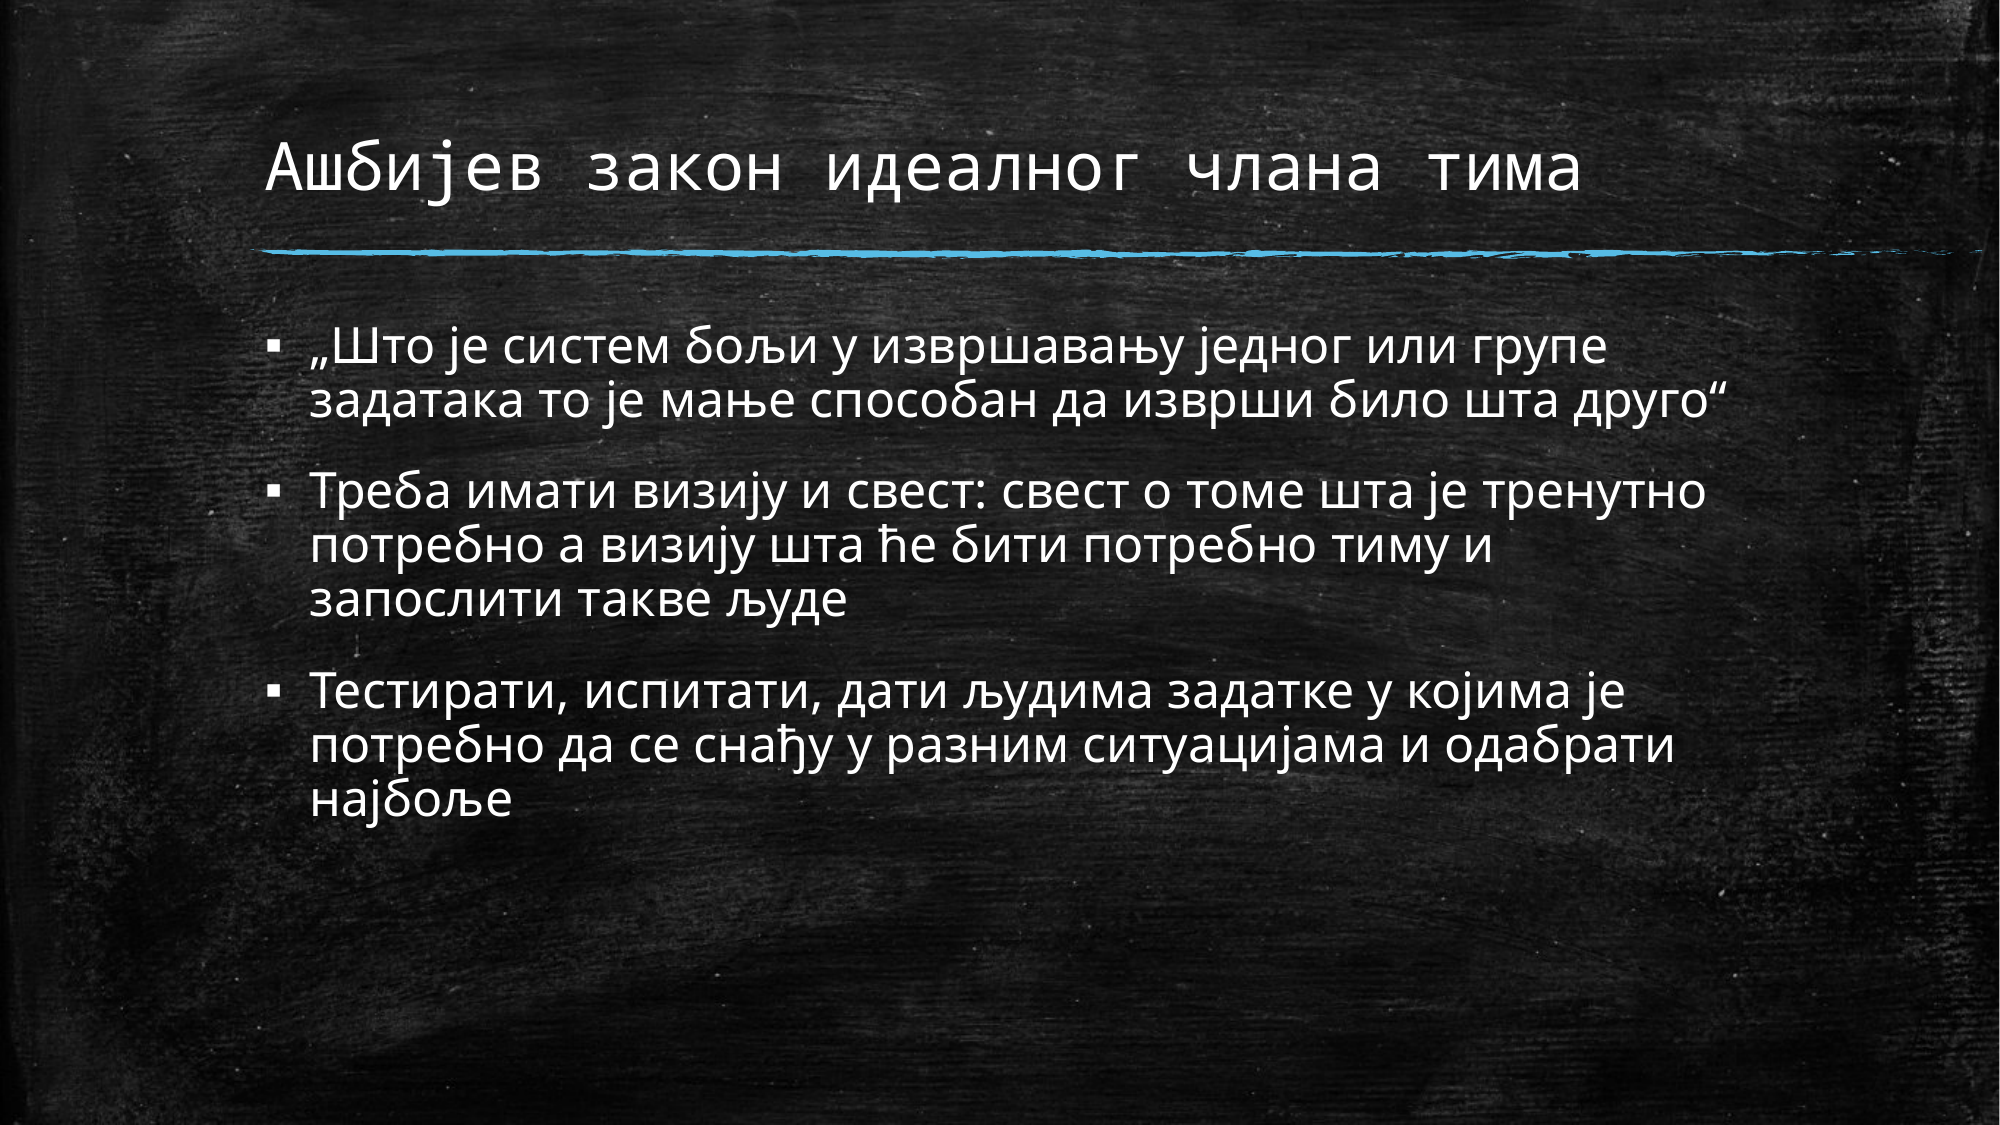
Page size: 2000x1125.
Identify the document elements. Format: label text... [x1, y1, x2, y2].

title Ашбијев закон идеалног члана тима [249, 45, 1750, 213]
list „Што је систем бољи у извршавању једног или групе задатака то је мање способан да изврши било шта друго“ Треба имати визију и свест: свест о томе шта је тренутно потребно а визију шта ће бити потребно тиму и запослити такве људе Тестирати, испитати, дати људима задатке у којима је потребно да се снађу у разним ситуацијама и одабрати најбоље [249, 312, 1750, 1013]
